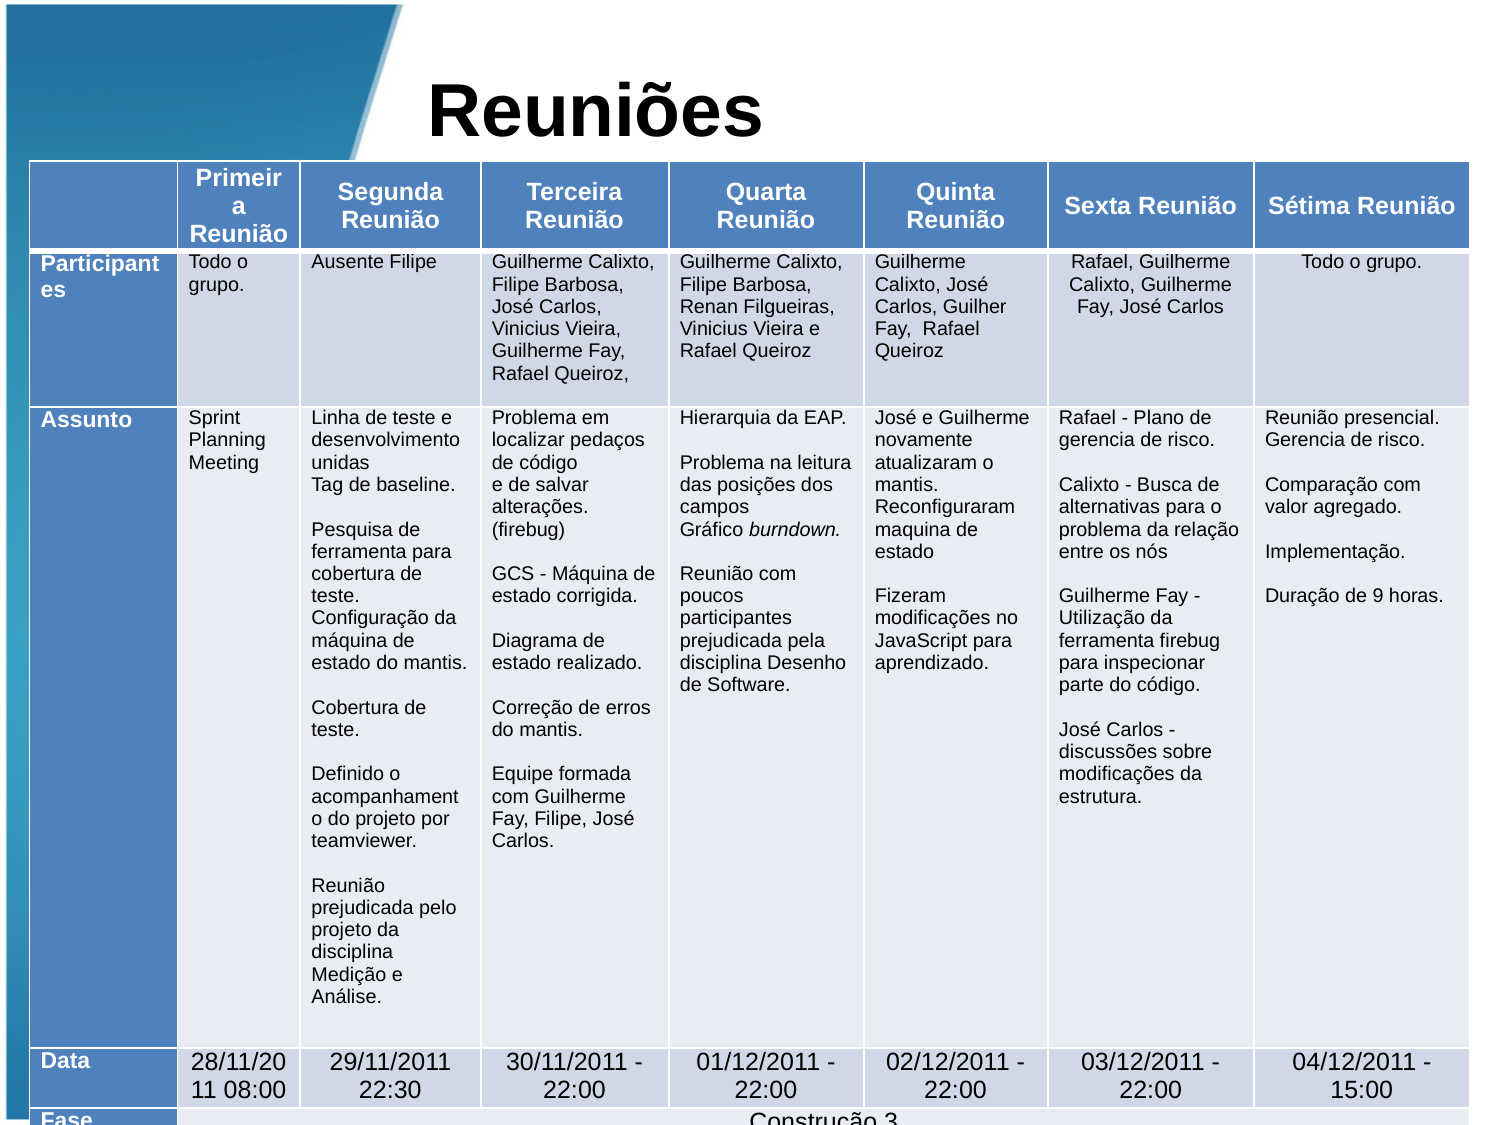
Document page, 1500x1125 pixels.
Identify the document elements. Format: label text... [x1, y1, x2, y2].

table_cell Todo o grupo. [1255, 254, 1469, 406]
table_header Terceira Reunião [482, 162, 668, 248]
table_cell Hierarquia da EAP. Problema na leitura das posições dos campos Gráfico burndown. Reunião com poucos participantes prejudicada pela disciplina Desenho de Software. [670, 408, 863, 1047]
table_cell Rafael, Guilherme Calixto, Guilherme Fay, José Carlos [1049, 254, 1253, 406]
table_cell Guilherme Calixto, Filipe Barbosa, José Carlos, Vinicius Vieira, Guilherme Fay, Rafael Queiroz, [482, 254, 668, 406]
table_cell Guilherme Calixto, José Carlos, Guilher Fay, Rafael Queiroz [865, 254, 1047, 406]
table_header Quinta Reunião [865, 162, 1047, 248]
table_cell Construção 3 [178, 1109, 1469, 1125]
table_header Quarta Reunião [670, 162, 863, 248]
table_header Primeira Reunião [178, 162, 299, 248]
table_cell 30/11/2011 - 22:00 [482, 1049, 668, 1107]
table_cell José e Guilherme novamente atualizaram o mantis. Reconfiguraram maquina de estado Fizeram modificações no JavaScript para aprendizado. [865, 408, 1047, 1047]
table_cell Ausente Filipe [301, 254, 480, 406]
table_cell 29/11/2011 22:30 [301, 1049, 480, 1107]
table_header [30, 162, 177, 248]
table_cell 28/11/2011 08:00 [178, 1049, 299, 1107]
table_cell 04/12/2011 - 15:00 [1255, 1049, 1469, 1107]
table_cell Reunião presencial. Gerencia de risco. Comparação com valor agregado. Implementação. Duração de 9 horas. [1255, 408, 1469, 1047]
text_box Reuniões [412, 54, 1453, 160]
table_cell Data [30, 1049, 177, 1107]
table_cell Problema em localizar pedaços de código e de salvar alterações. (firebug) GCS - Máquina de estado corrigida. Diagrama de estado realizado. Correção de erros do mantis. Equipe formada com Guilherme Fay, Filipe, José Carlos. [482, 408, 668, 1047]
table_cell Linha de teste e desenvolvimento unidas Tag de baseline. Pesquisa de ferramenta para cobertura de teste. Configuração da máquina de estado do mantis. Cobertura de teste. Definido o acompanhamento do projeto por teamviewer. Reunião prejudicada pelo projeto da disciplina Medição e Análise. [301, 408, 480, 1047]
table_cell 02/12/2011 - 22:00 [865, 1049, 1047, 1107]
table_cell Rafael - Plano de gerencia de risco. Calixto - Busca de alternativas para o problema da relação entre os nós Guilherme Fay - Utilização da ferramenta firebug para inspecionar parte do código. José Carlos - discussões sobre modificações da estrutura. [1049, 408, 1253, 1047]
picture [0, 0, 1500, 1125]
table_cell Todo o grupo. [178, 254, 299, 406]
table_cell Fase [30, 1109, 177, 1125]
table_header Sexta Reunião [1049, 162, 1253, 248]
table_cell Guilherme Calixto, Filipe Barbosa, Renan Filgueiras, Vinicius Vieira e Rafael Queiroz [670, 254, 863, 406]
table_cell Assunto [30, 408, 177, 1047]
table_cell 01/12/2011 - 22:00 [670, 1049, 863, 1107]
table_header Sétima Reunião [1255, 162, 1469, 248]
table_cell Sprint Planning Meeting [178, 408, 299, 1047]
table_cell Participantes [30, 254, 177, 406]
table_header Segunda Reunião [301, 162, 480, 248]
table_cell 03/12/2011 - 22:00 [1049, 1049, 1253, 1107]
